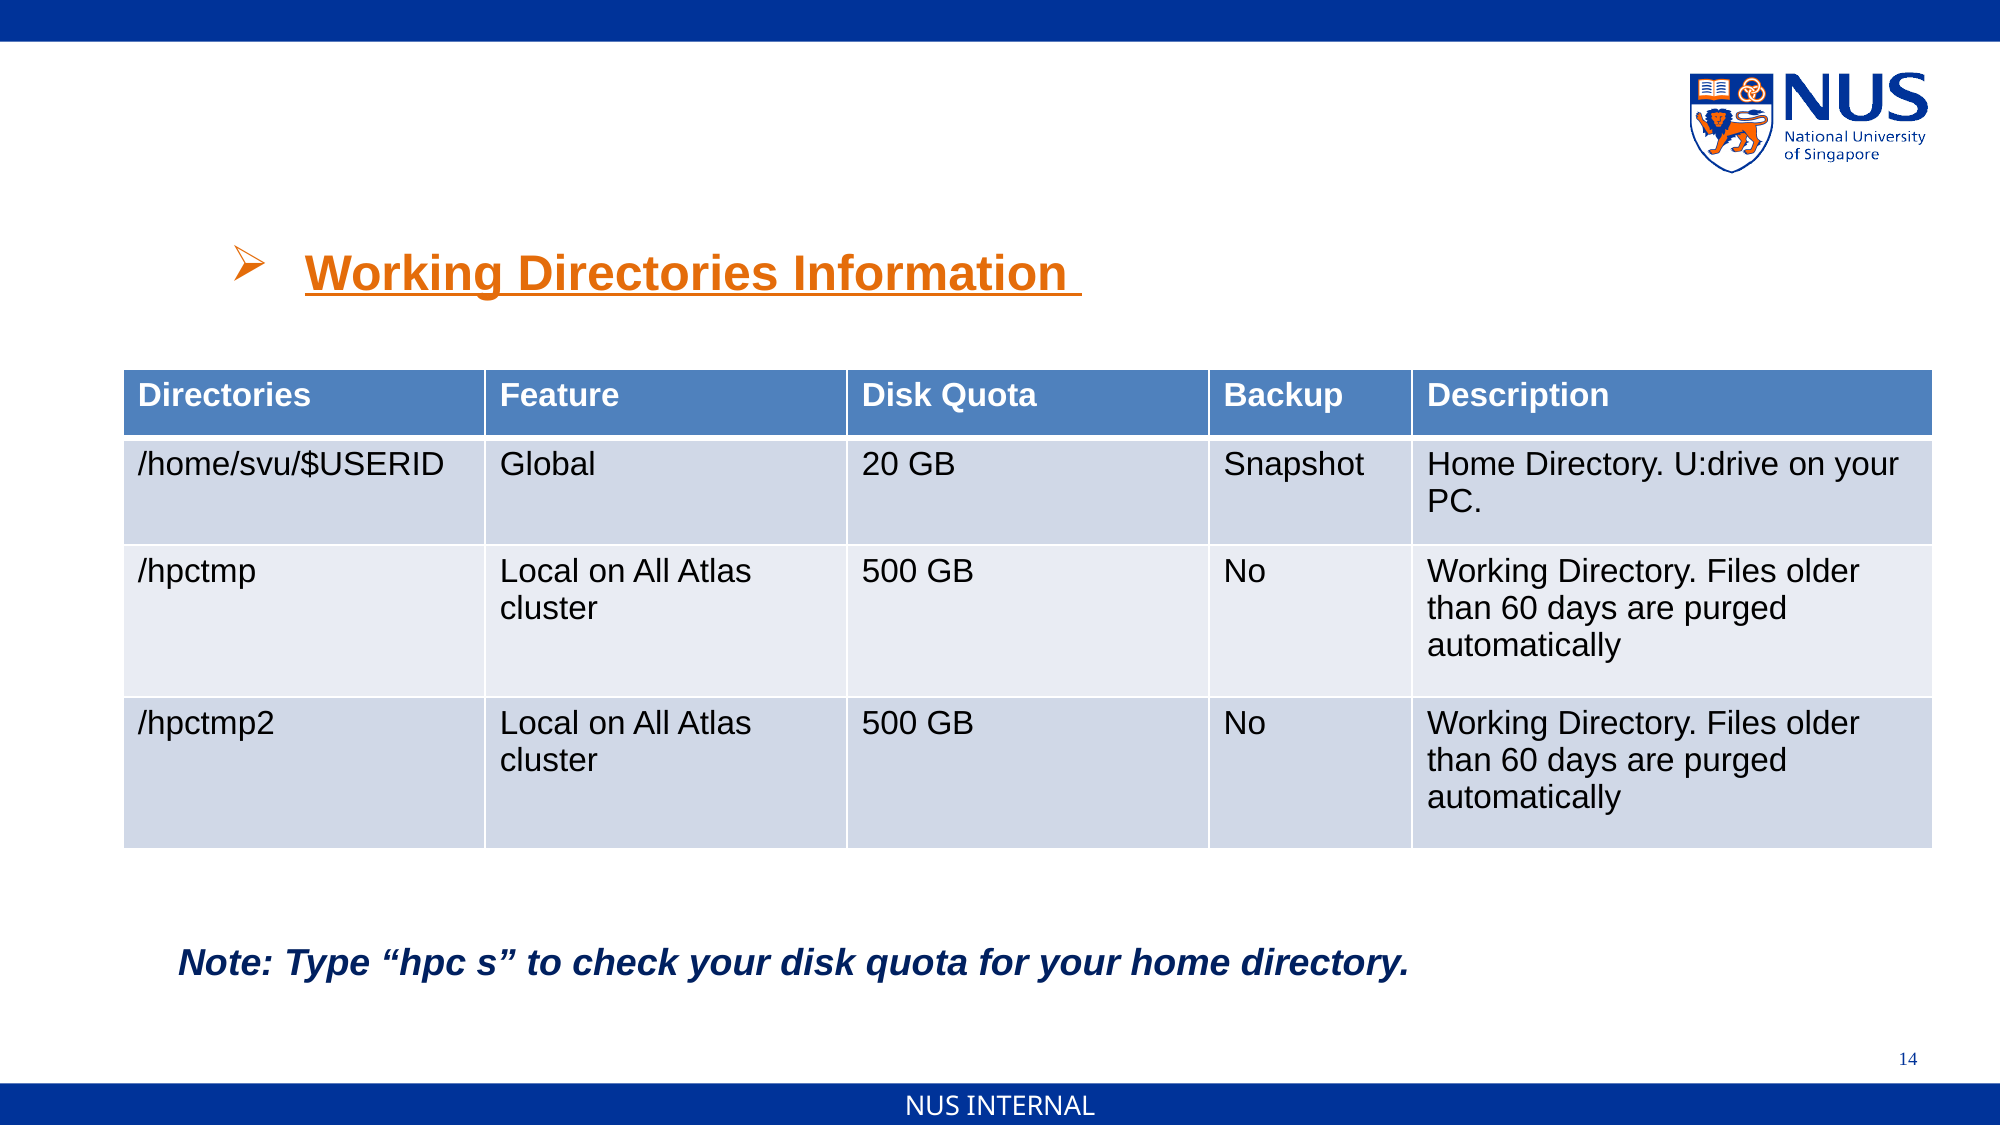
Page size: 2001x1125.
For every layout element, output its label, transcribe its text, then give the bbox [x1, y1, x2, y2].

table_cell /hpctmp2 [124, 698, 484, 848]
table_cell 500 GB [848, 546, 1208, 696]
table_cell Home Directory. U:drive on your PC. [1413, 441, 1932, 544]
slide_number 14 [1515, 1038, 1933, 1087]
text_box Note: Type “hpc s” to check your disk quota for your home directory. [163, 930, 1427, 1036]
table_cell Snapshot [1210, 441, 1411, 544]
table_cell 20 GB [848, 441, 1208, 544]
table_cell Global [486, 441, 846, 544]
table_cell 500 GB [848, 698, 1208, 848]
table_cell No [1210, 698, 1411, 848]
table_header Description [1413, 370, 1932, 435]
table_cell Working Directory. Files older than 60 days are purged automatically [1413, 698, 1932, 848]
table_header Backup [1210, 370, 1411, 435]
table_cell Local on All Atlas cluster [486, 546, 846, 696]
table_cell /hpctmp [124, 546, 484, 696]
table_cell /home/svu/$USERID [124, 441, 484, 544]
picture [1680, 63, 1939, 181]
table_cell Working Directory. Files older than 60 days are purged automatically [1413, 546, 1932, 696]
table_cell No [1210, 546, 1411, 696]
text_box Working Directories Information [215, 232, 1143, 308]
text_box [201, 246, 1675, 340]
table_header Feature [486, 370, 846, 435]
table_cell Local on All Atlas cluster [486, 698, 846, 848]
table_header Directories [124, 370, 484, 435]
table_header Disk Quota [848, 370, 1208, 435]
